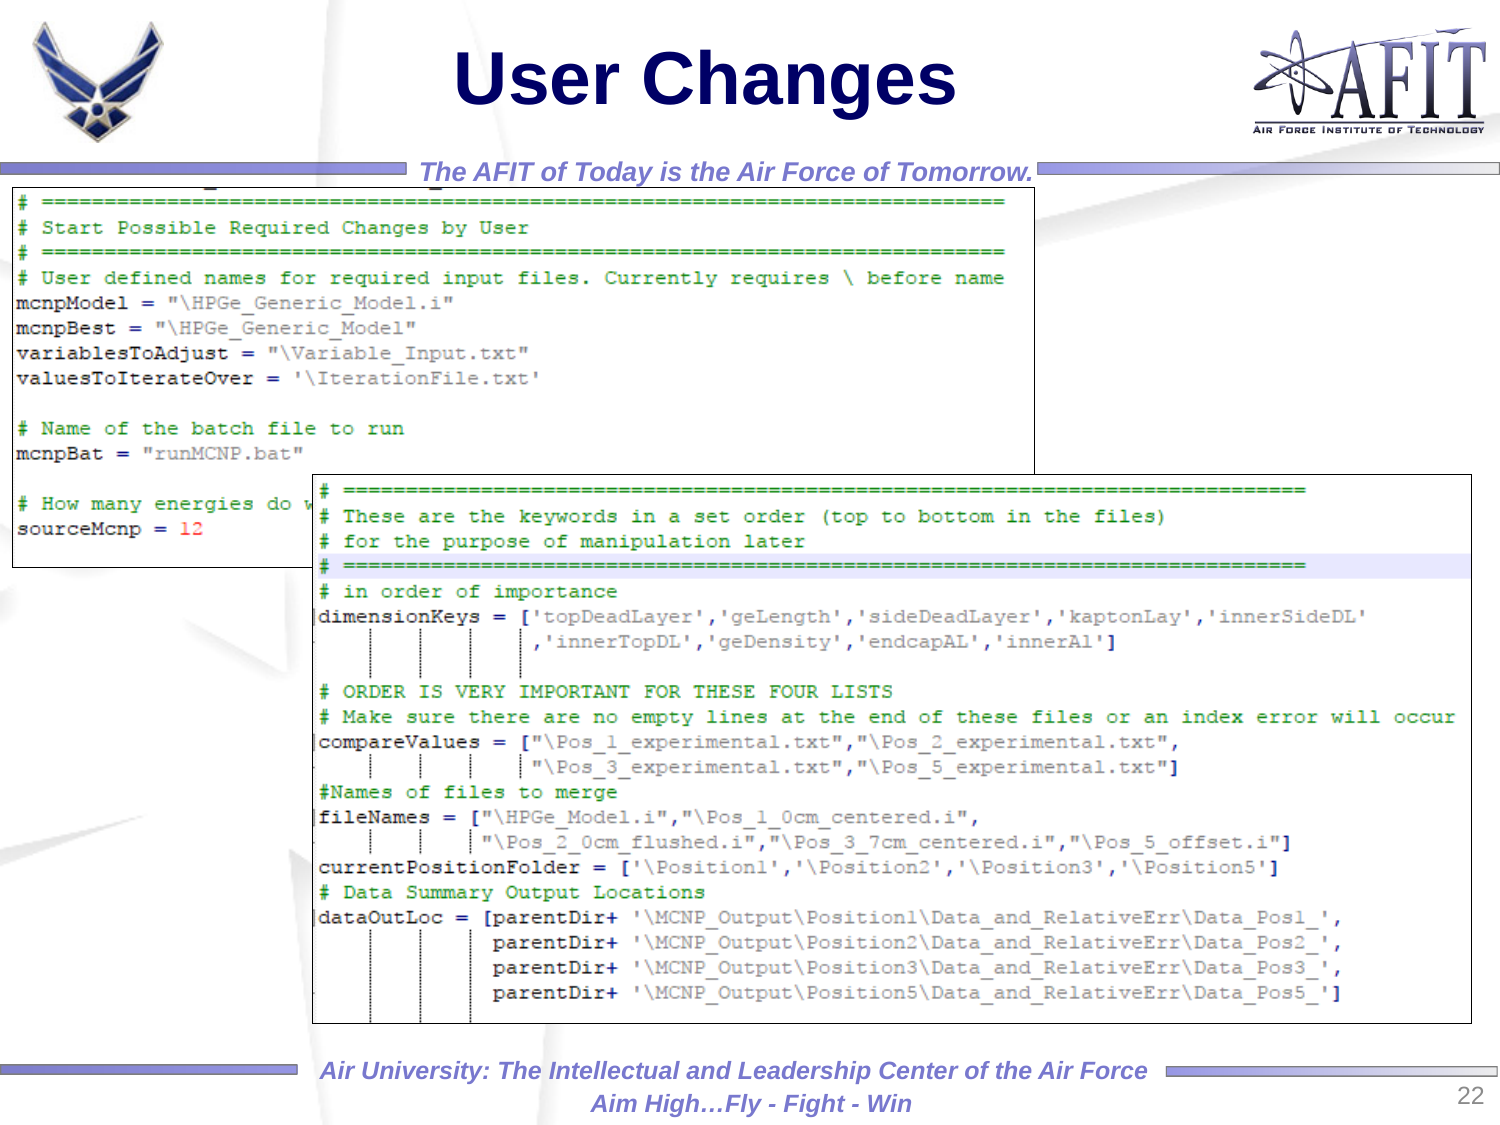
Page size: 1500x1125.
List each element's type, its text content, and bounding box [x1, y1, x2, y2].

title User Changes [162, 0, 1251, 163]
picture [312, 474, 1473, 1024]
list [12, 187, 1035, 568]
slide_number 22 [1149, 1065, 1500, 1125]
picture [32, 21, 162, 143]
